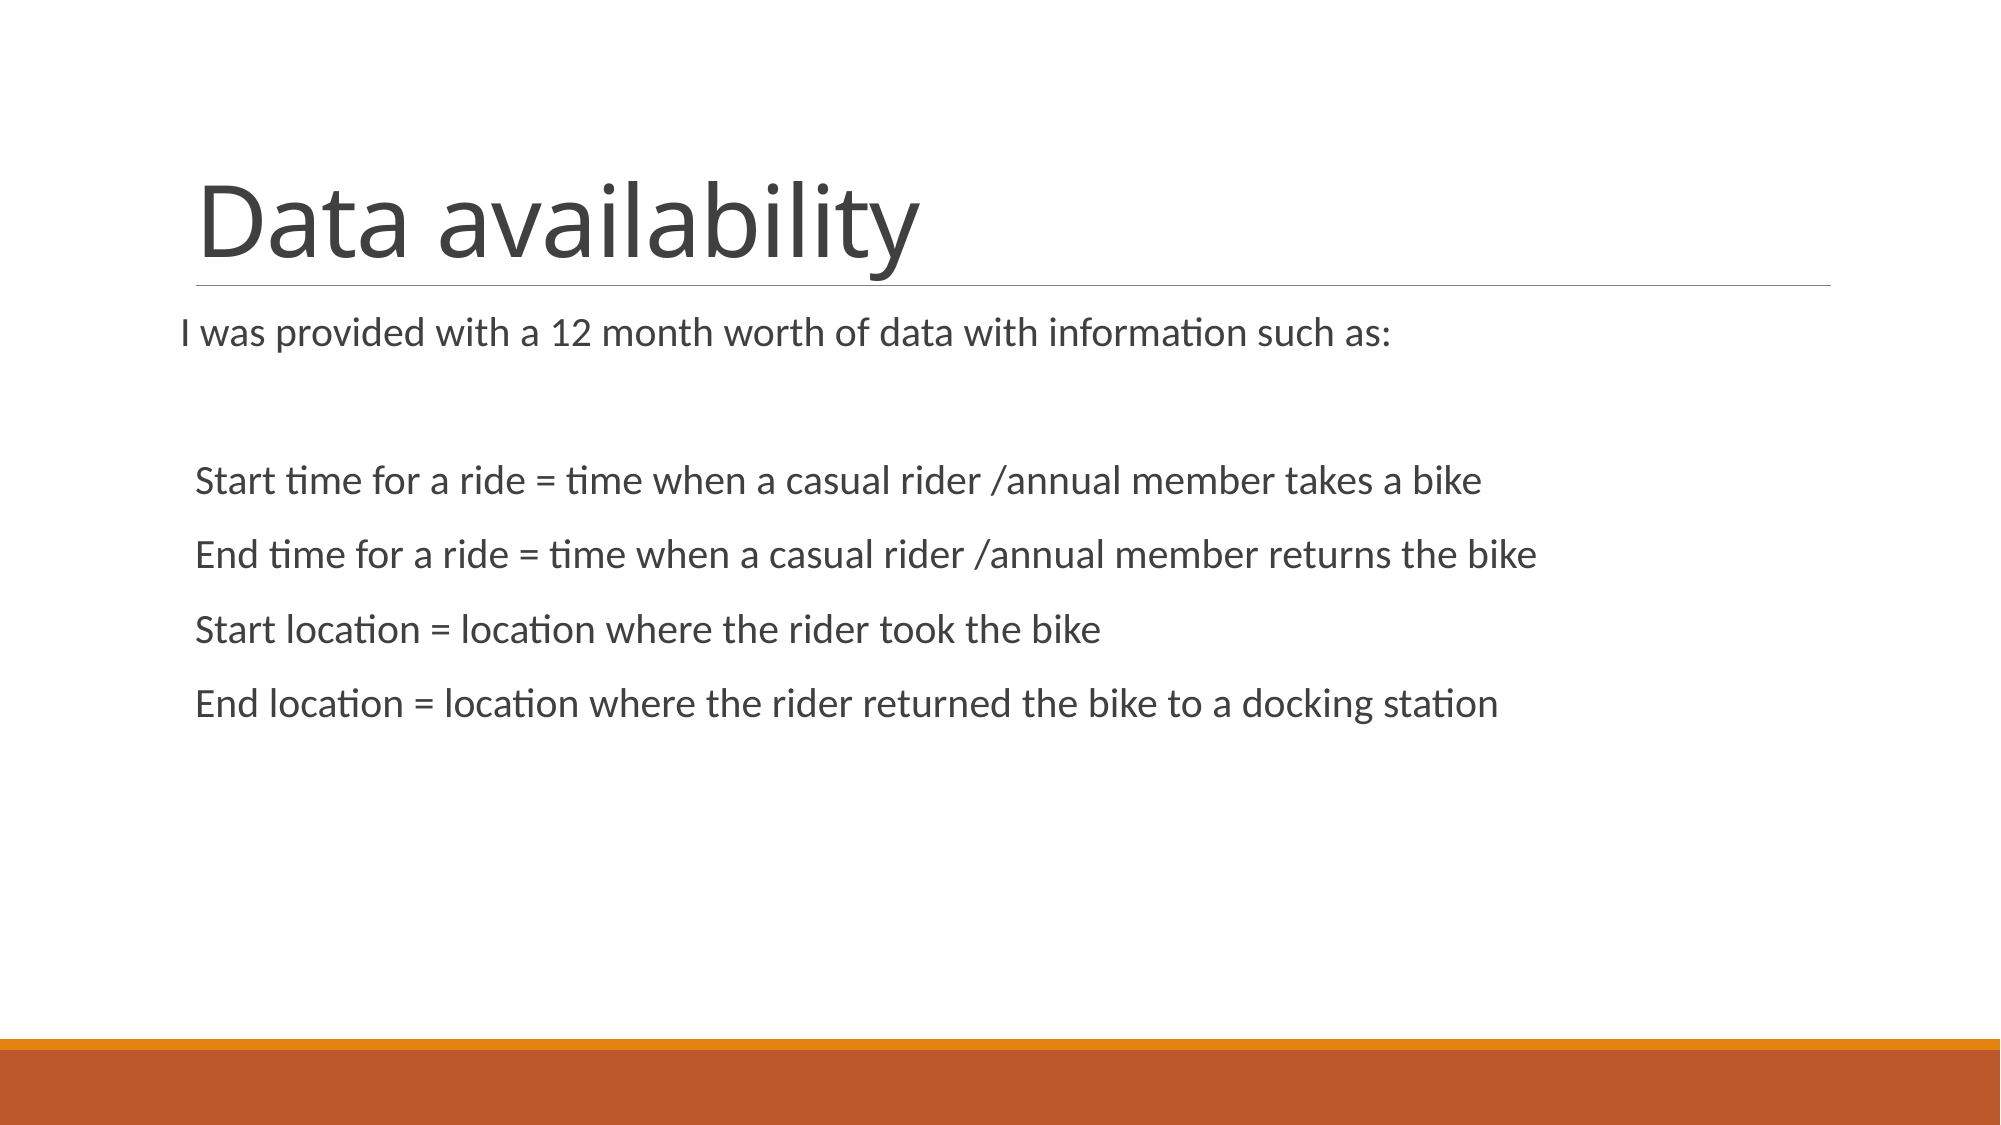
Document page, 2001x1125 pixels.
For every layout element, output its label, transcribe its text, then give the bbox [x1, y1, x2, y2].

list I was provided with a 12 month worth of data with information such as: Start time for a ride = time when a casual rider /annual member takes a bike End time for a ride = time when a casual rider /annual member returns the bike Start location = location where the rider took the bike End location = location where the rider returned the bike to a docking station [180, 302, 1830, 963]
title Data availability [180, 47, 1830, 285]
